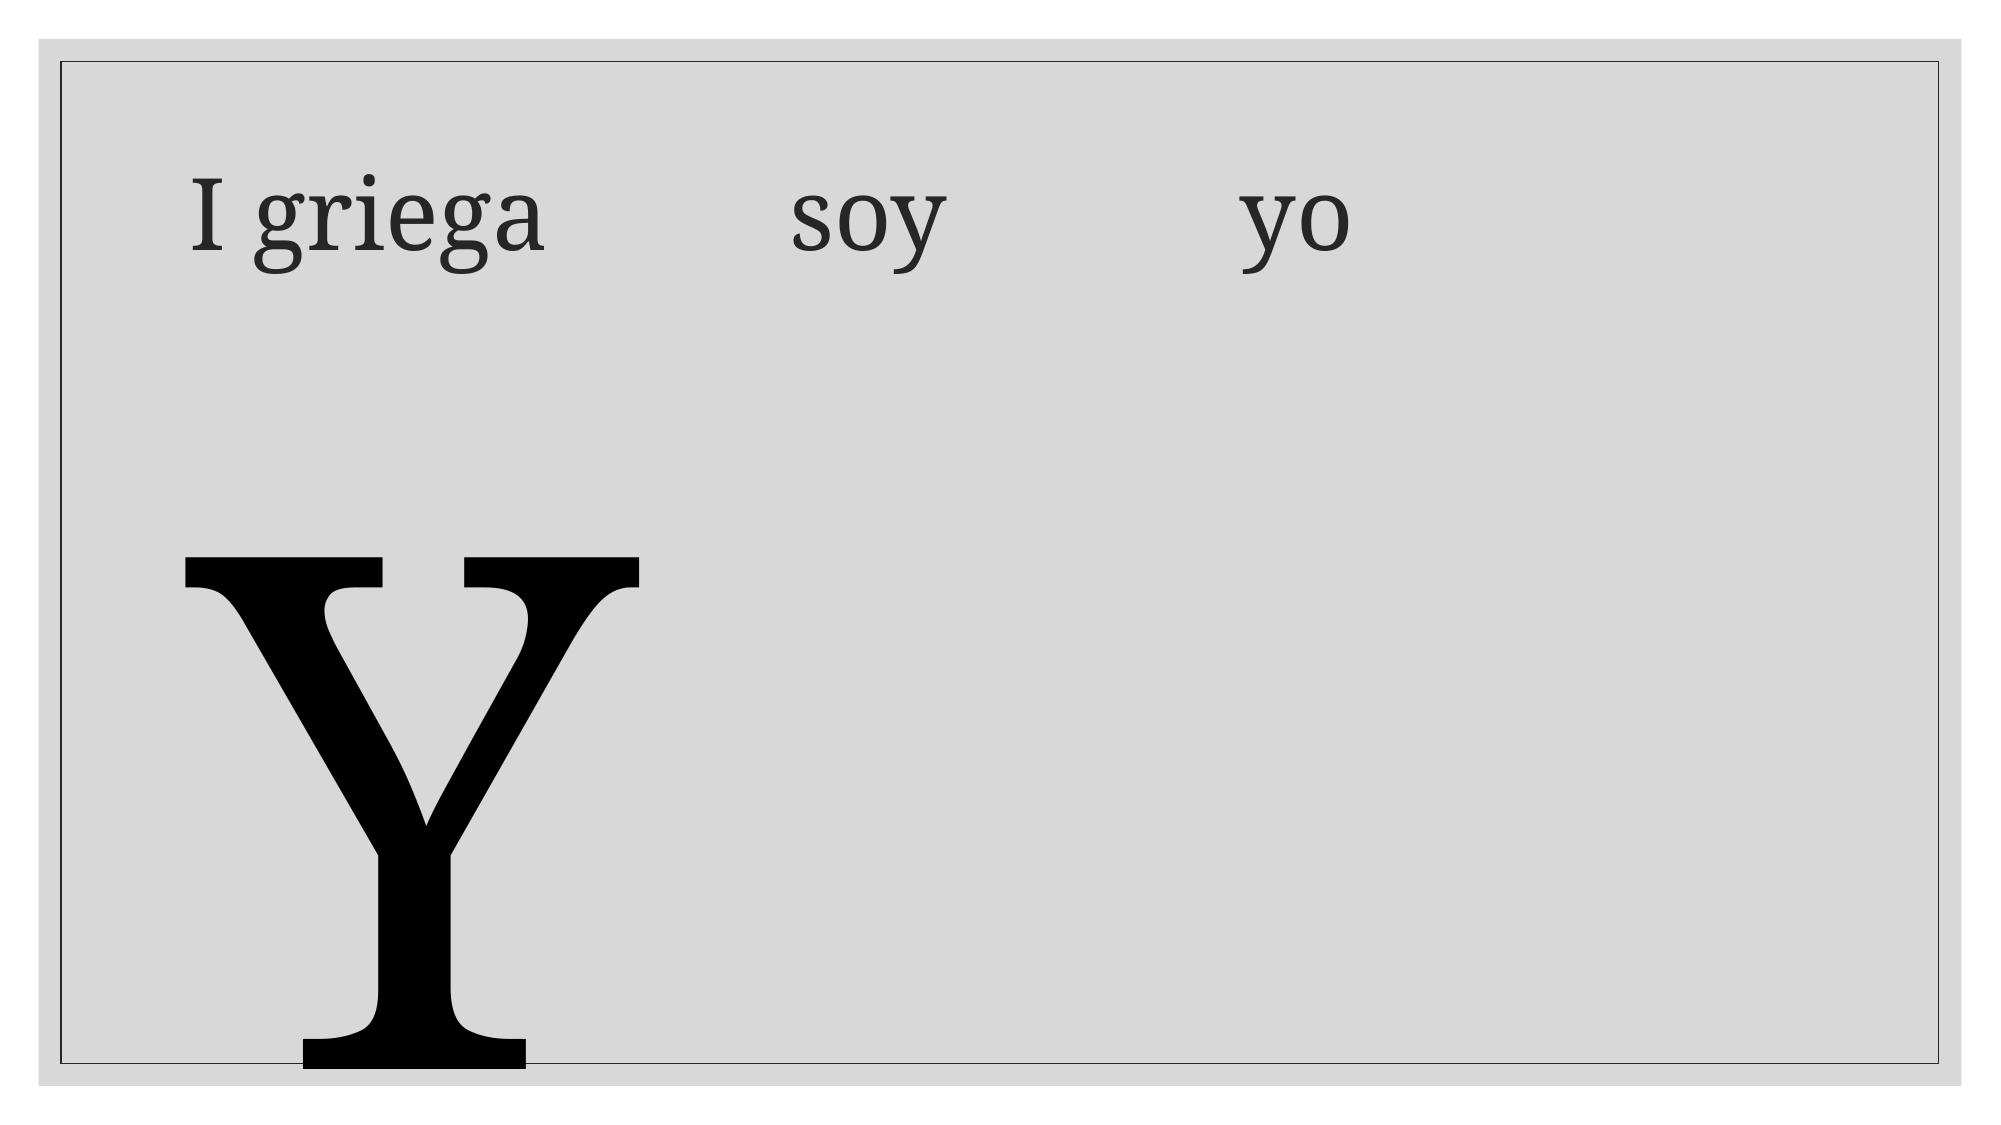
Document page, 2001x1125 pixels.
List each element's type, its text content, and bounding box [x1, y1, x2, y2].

list Y [174, 345, 1825, 977]
title I griega soy yo [174, 105, 1825, 331]
